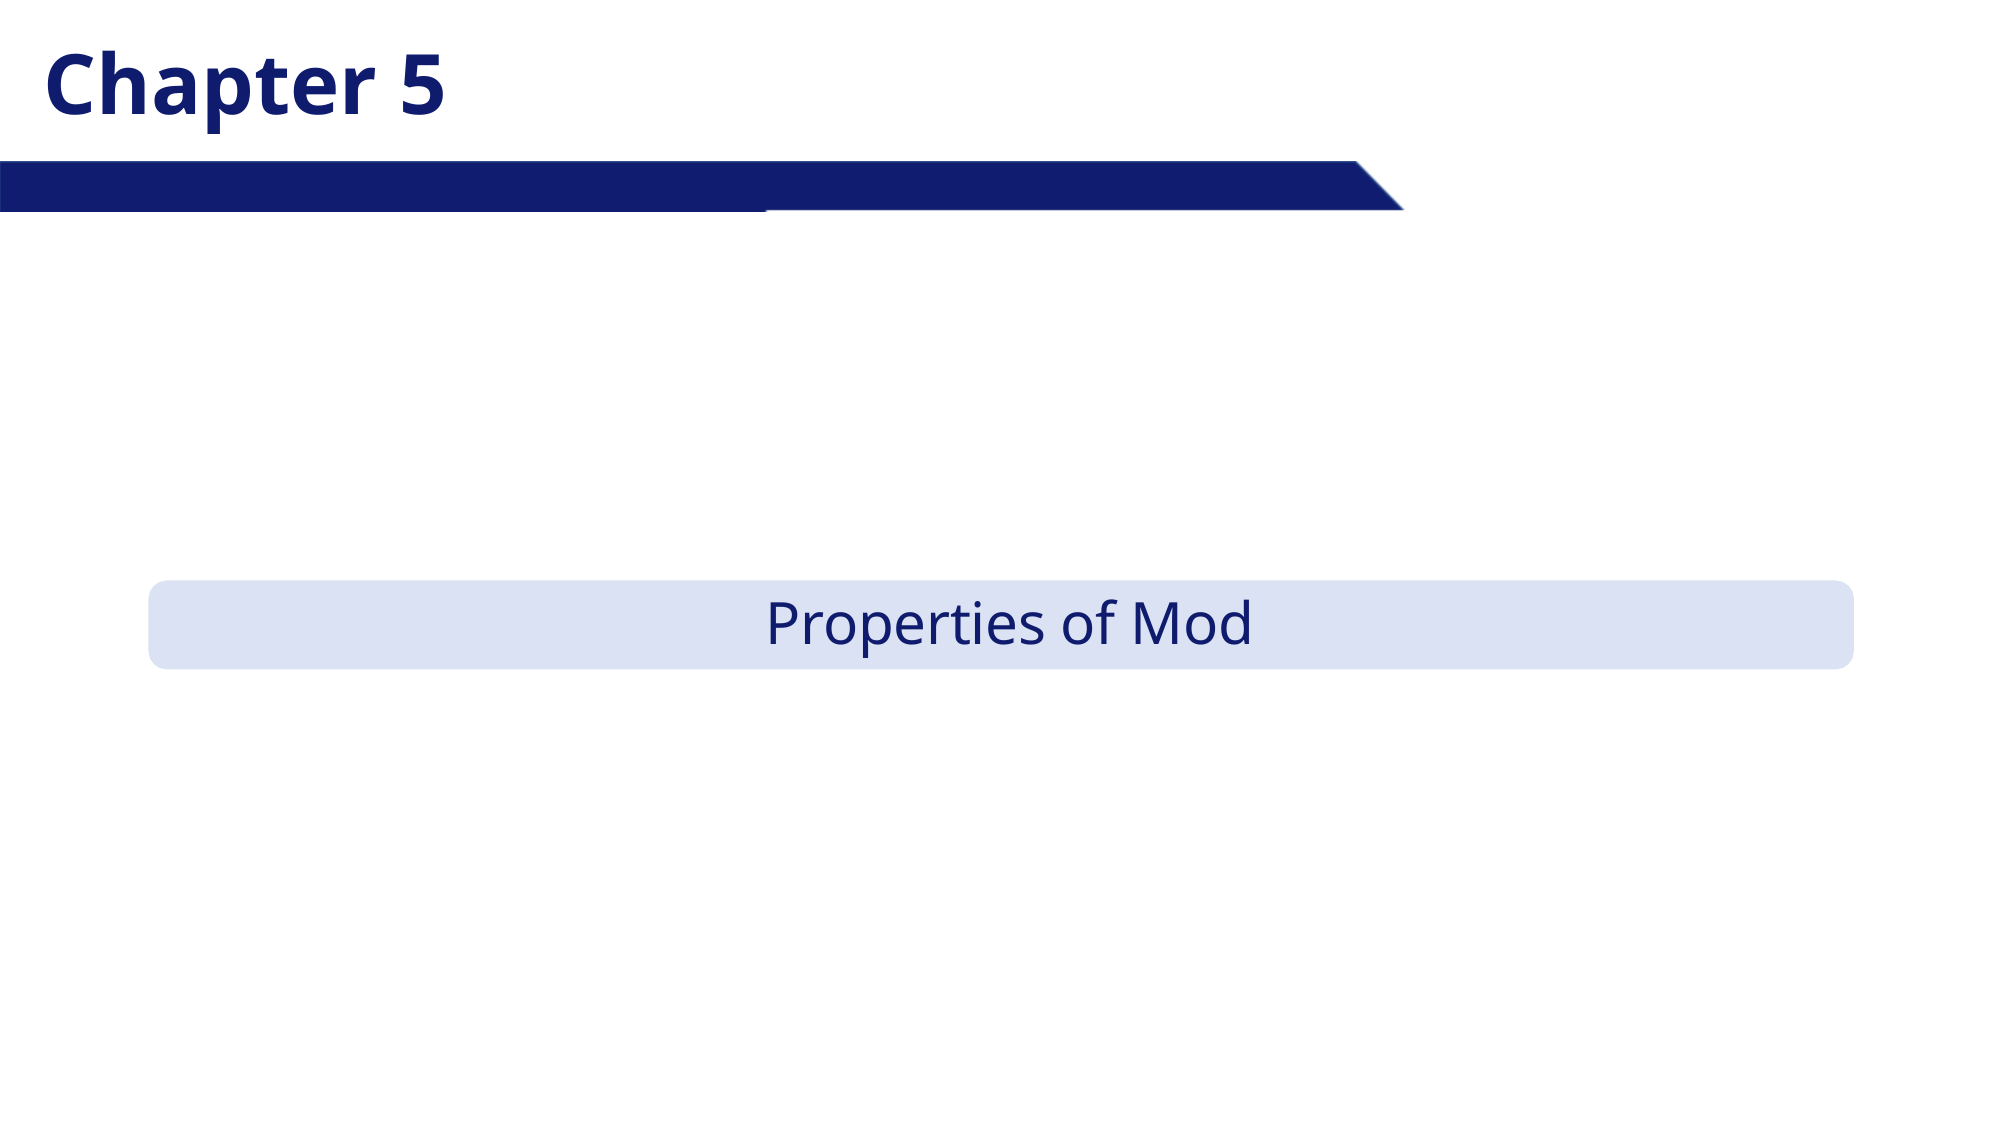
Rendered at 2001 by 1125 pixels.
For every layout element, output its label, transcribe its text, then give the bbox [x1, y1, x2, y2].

text_box [148, 580, 1854, 670]
text_box Chapter 5 [41, 29, 488, 132]
text_box Properties of Mod [242, 584, 1760, 657]
picture [0, 161, 1405, 212]
